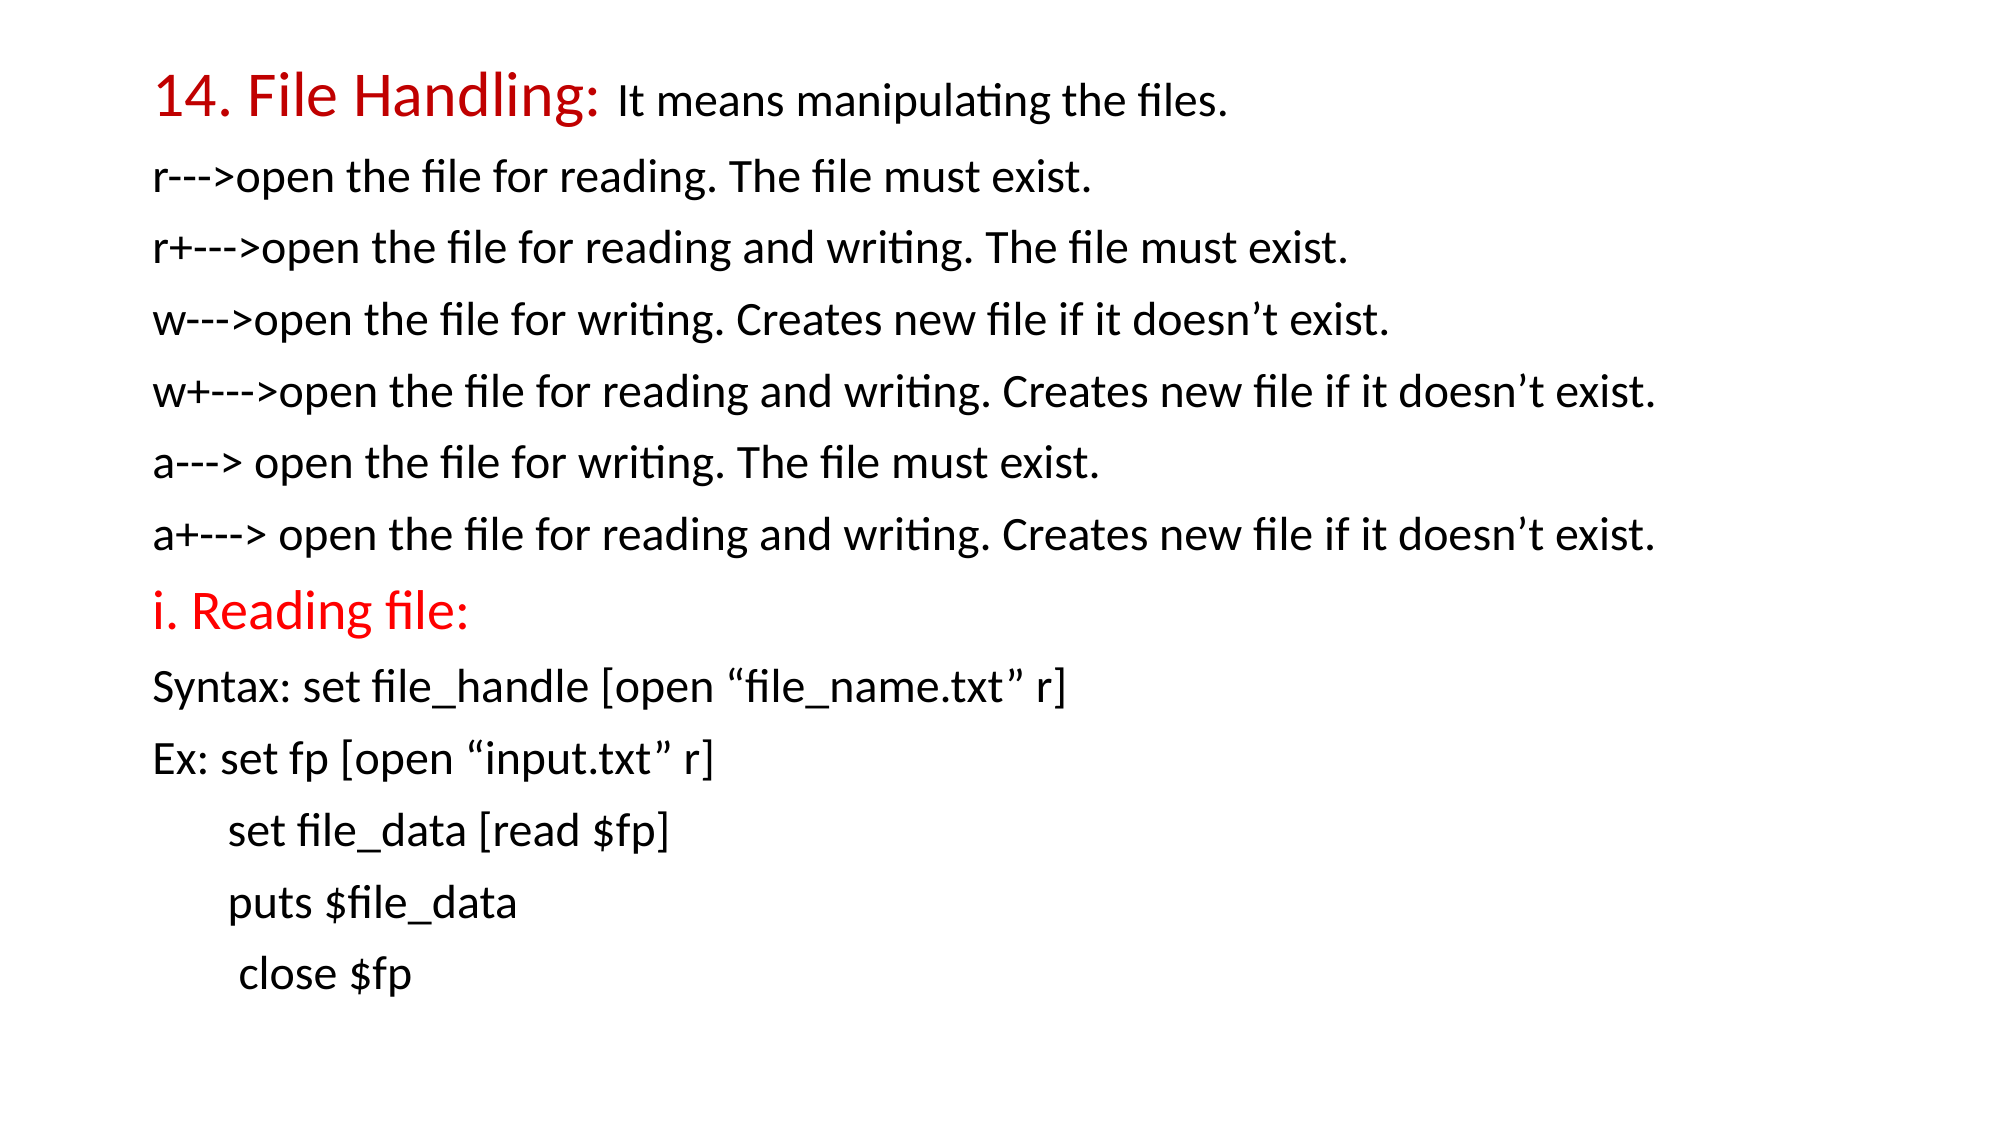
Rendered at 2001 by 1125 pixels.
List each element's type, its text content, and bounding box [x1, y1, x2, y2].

list 14. File Handling: It means manipulating the files. r--->open the file for reading. The file must exist. r+--->open the file for reading and writing. The file must exist. w--->open the file for writing. Creates new file if it doesn’t exist. w+--->open the file for reading and writing. Creates new file if it doesn’t exist. a---> open the file for writing. The file must exist. a+---> open the file for reading and writing. Creates new file if it doesn’t exist. i. Reading file: Syntax: set file_handle [open “file_name.txt” r] Ex: set fp [open “input.txt” r] set file_data [read $fp] puts $file_data close $fp [137, 54, 1863, 1014]
